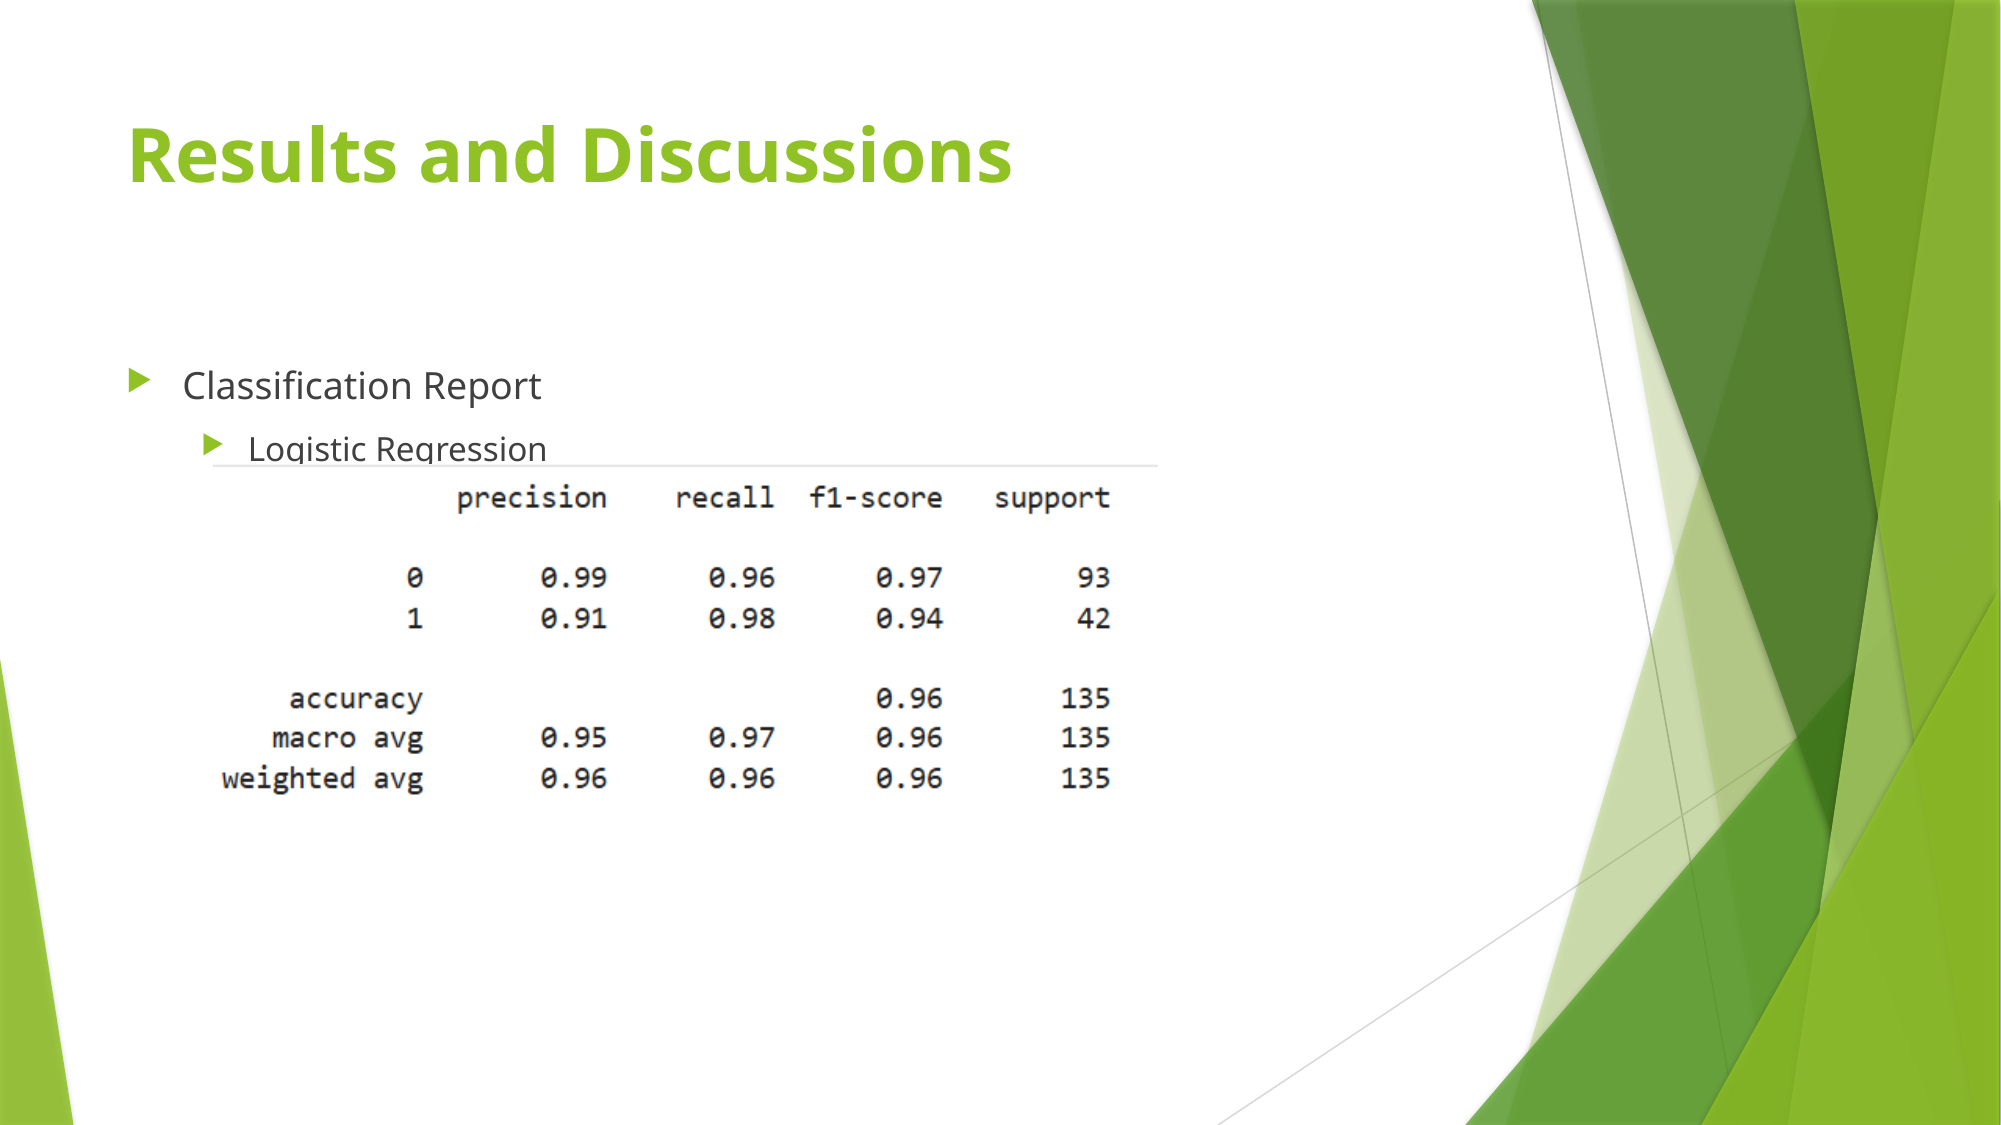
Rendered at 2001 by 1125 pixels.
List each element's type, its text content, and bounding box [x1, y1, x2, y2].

list Classification Report Logistic Regression [111, 354, 1522, 992]
title Results and Discussions [111, 99, 1522, 317]
picture [213, 464, 1159, 849]
